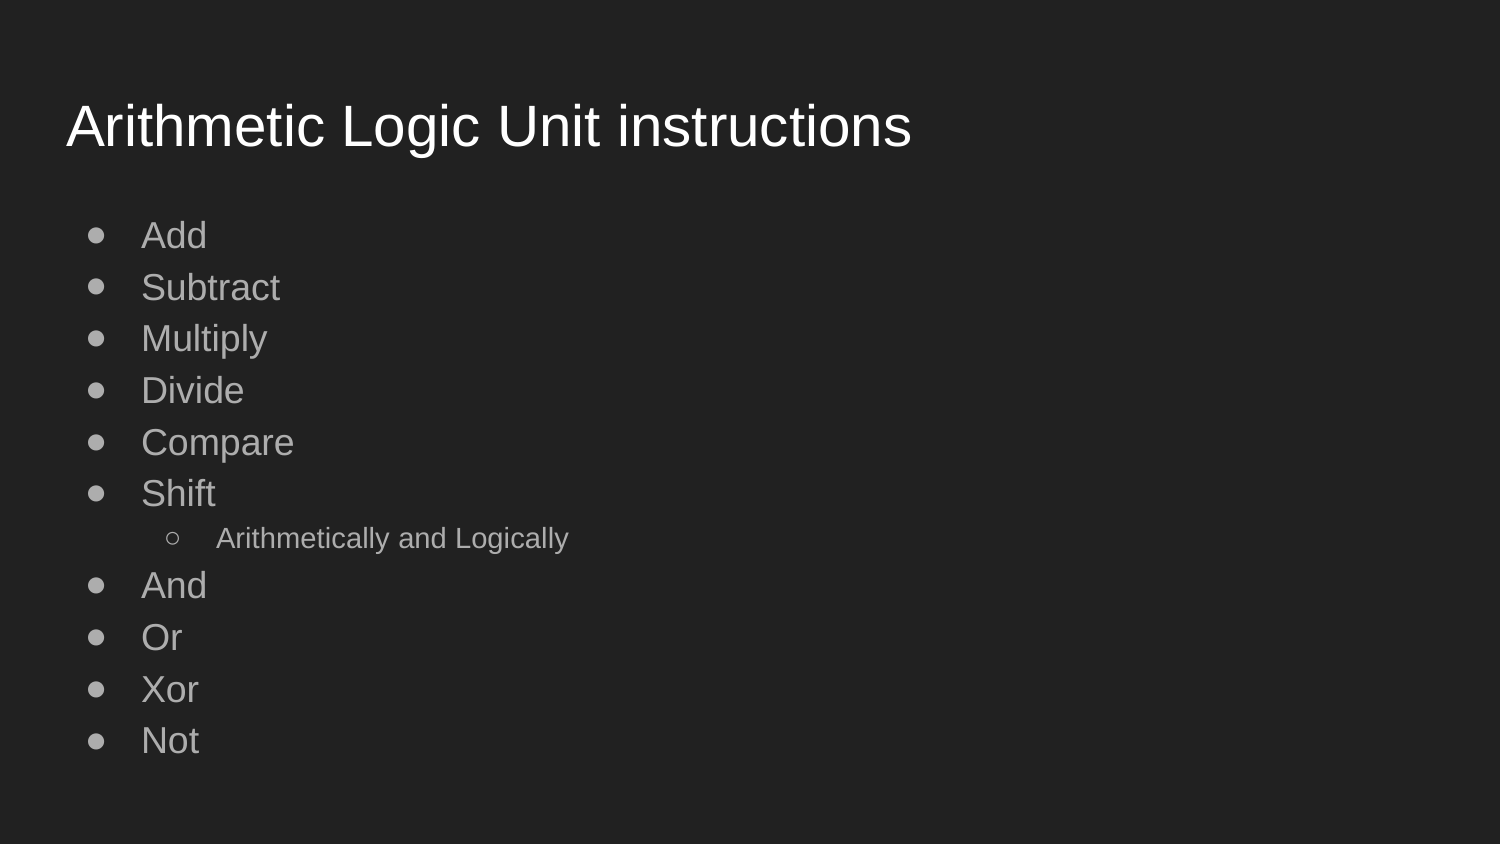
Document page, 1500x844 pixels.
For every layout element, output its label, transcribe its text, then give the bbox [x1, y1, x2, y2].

title Arithmetic Logic Unit instructions [51, 72, 1449, 167]
list Add Subtract Multiply Divide Compare Shift Arithmetically and Logically And Or Xor Not [51, 189, 1449, 750]
